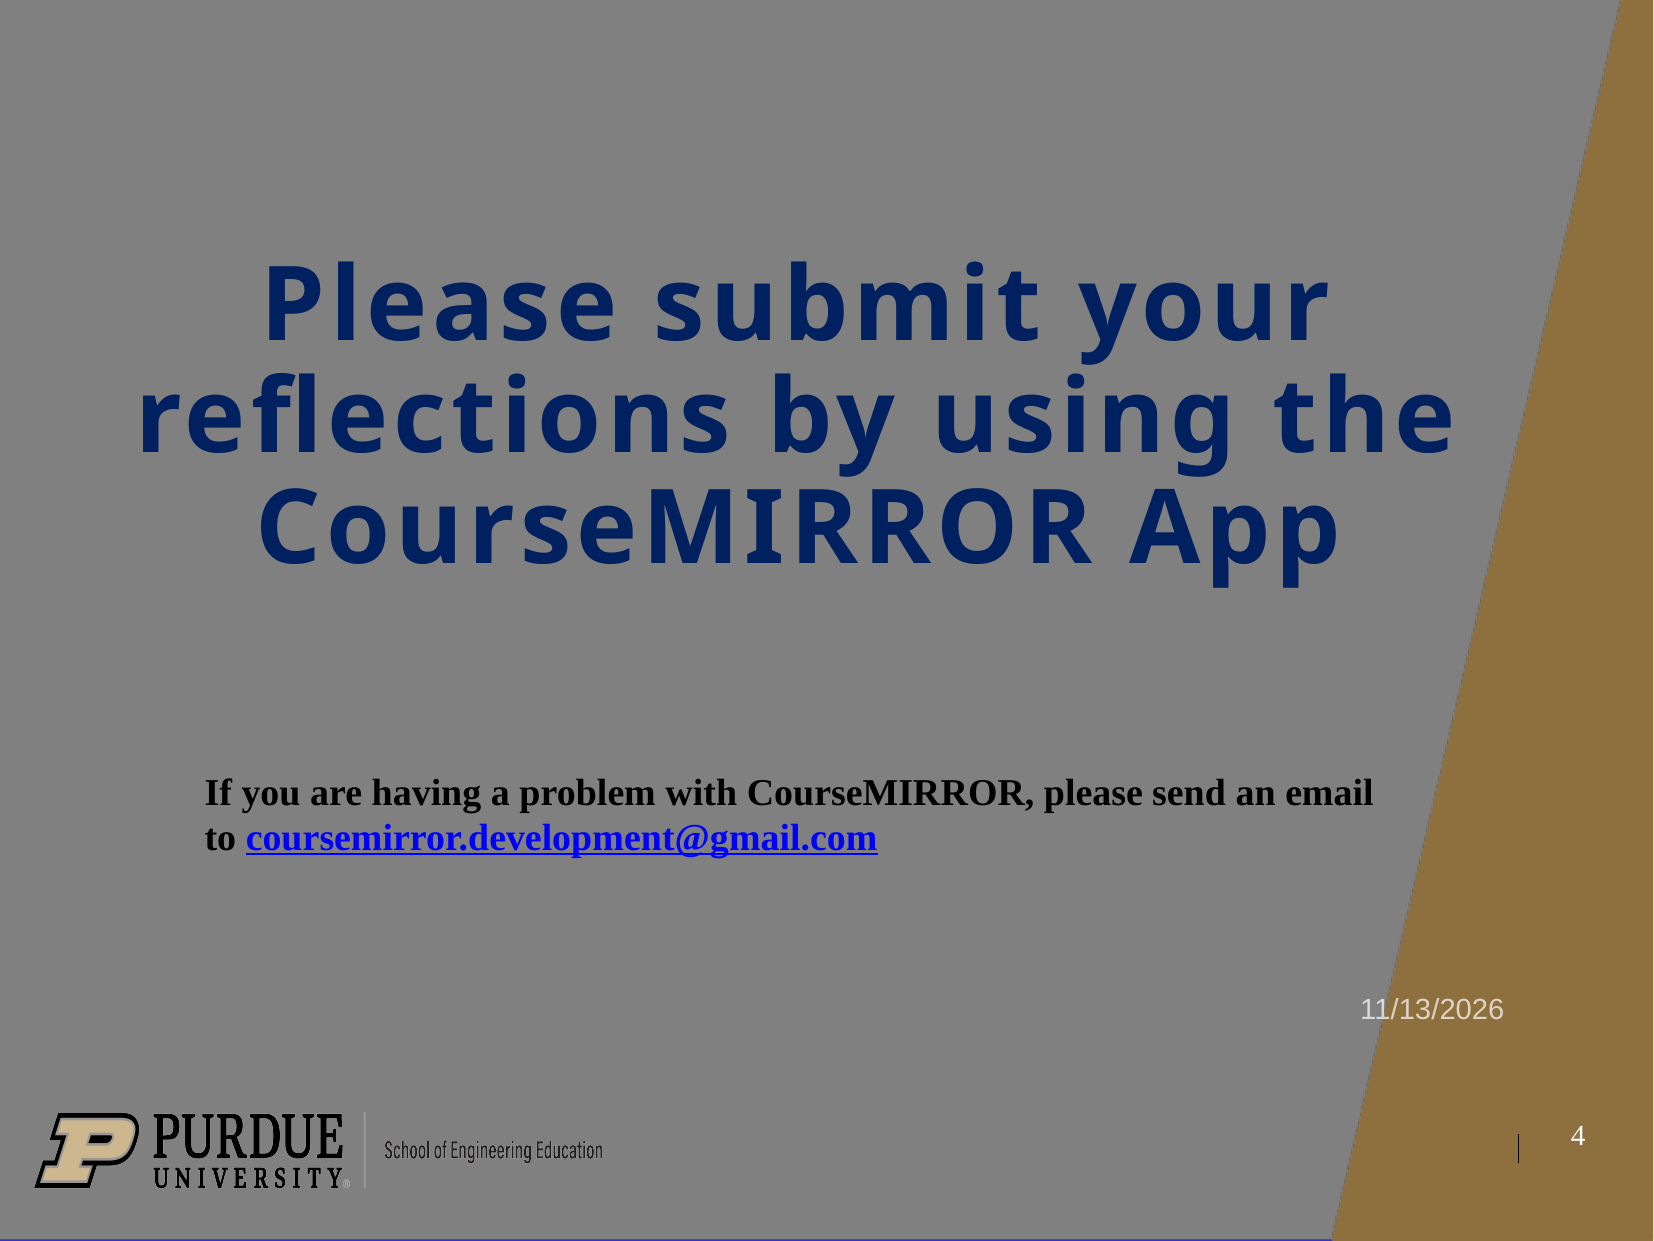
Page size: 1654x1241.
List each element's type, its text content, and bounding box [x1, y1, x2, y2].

picture [34, 1109, 621, 1193]
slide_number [1360, 996, 1516, 1041]
slide_number 4 [1519, 1117, 1586, 1185]
text_box Please submit your reflections by using the CourseMIRROR App [82, 251, 1516, 587]
text_box If you are having a problem with CourseMIRROR, please send an email to coursemirror.development@gmail.com [189, 759, 1430, 866]
